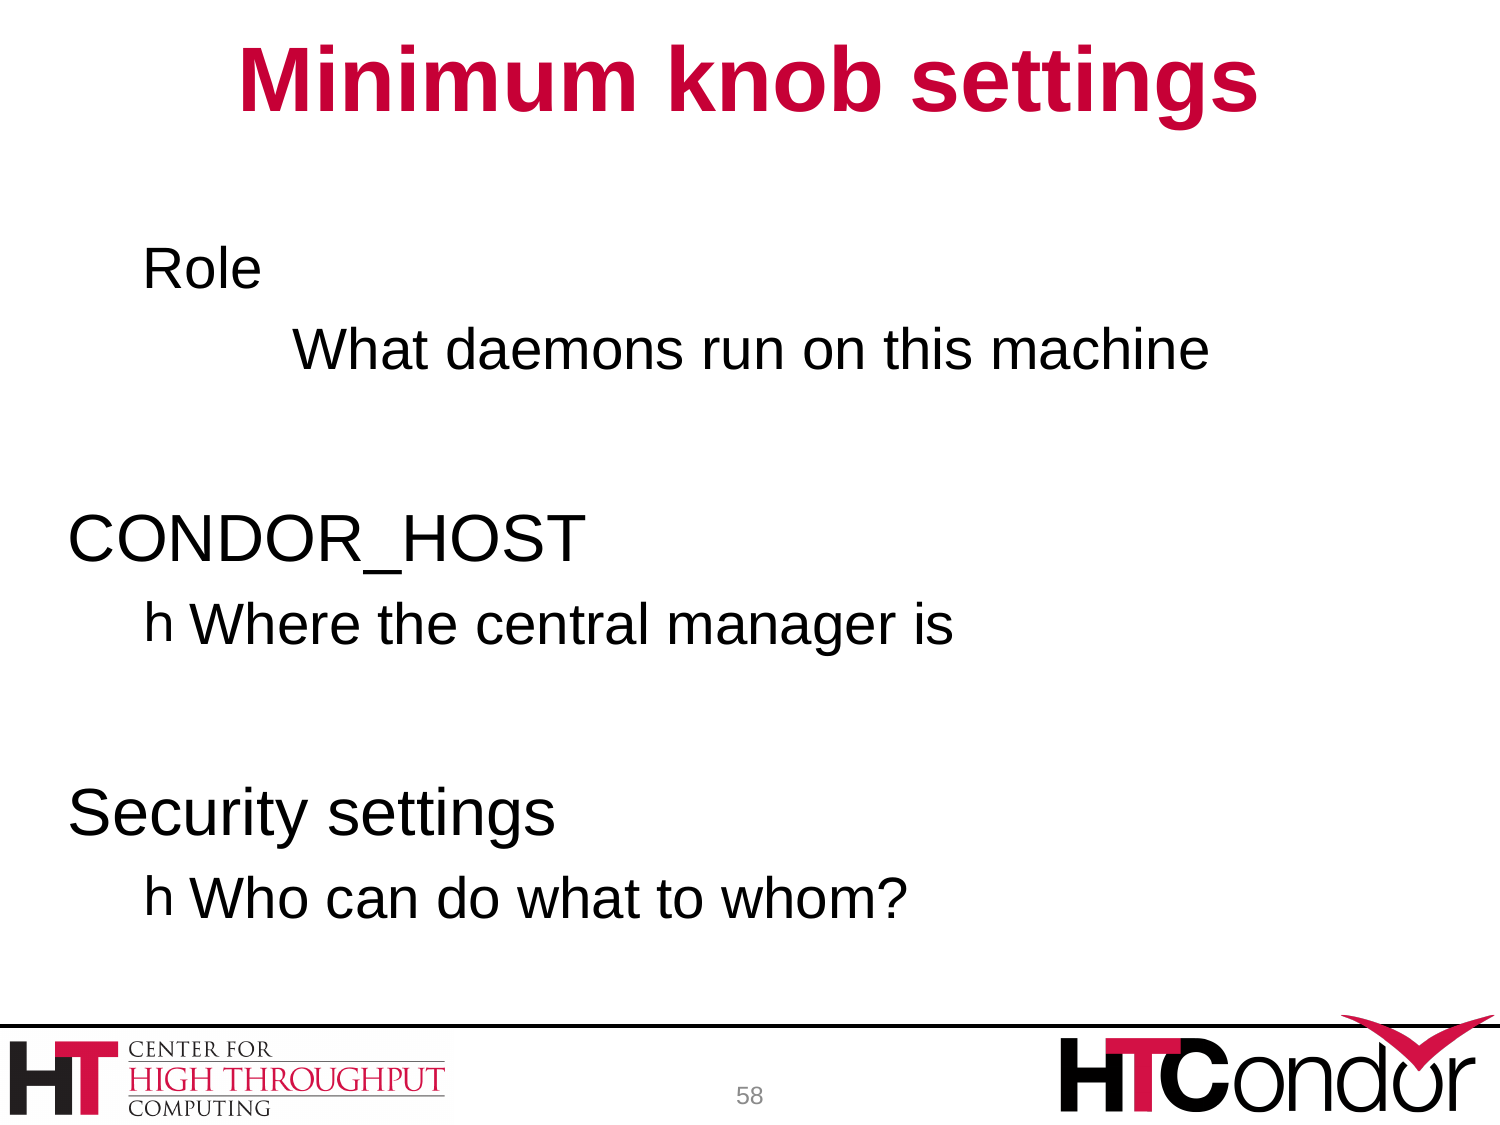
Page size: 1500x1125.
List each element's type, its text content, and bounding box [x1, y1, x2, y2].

title Minimum knob settings [0, 0, 1500, 150]
list Role What daemons run on this machine CONDOR_HOST Where the central manager is Security settings Who can do what to whom? [52, 222, 1431, 916]
slide_number 58 [575, 1065, 925, 1125]
picture [1055, 1014, 1500, 1119]
picture [0, 1029, 454, 1125]
